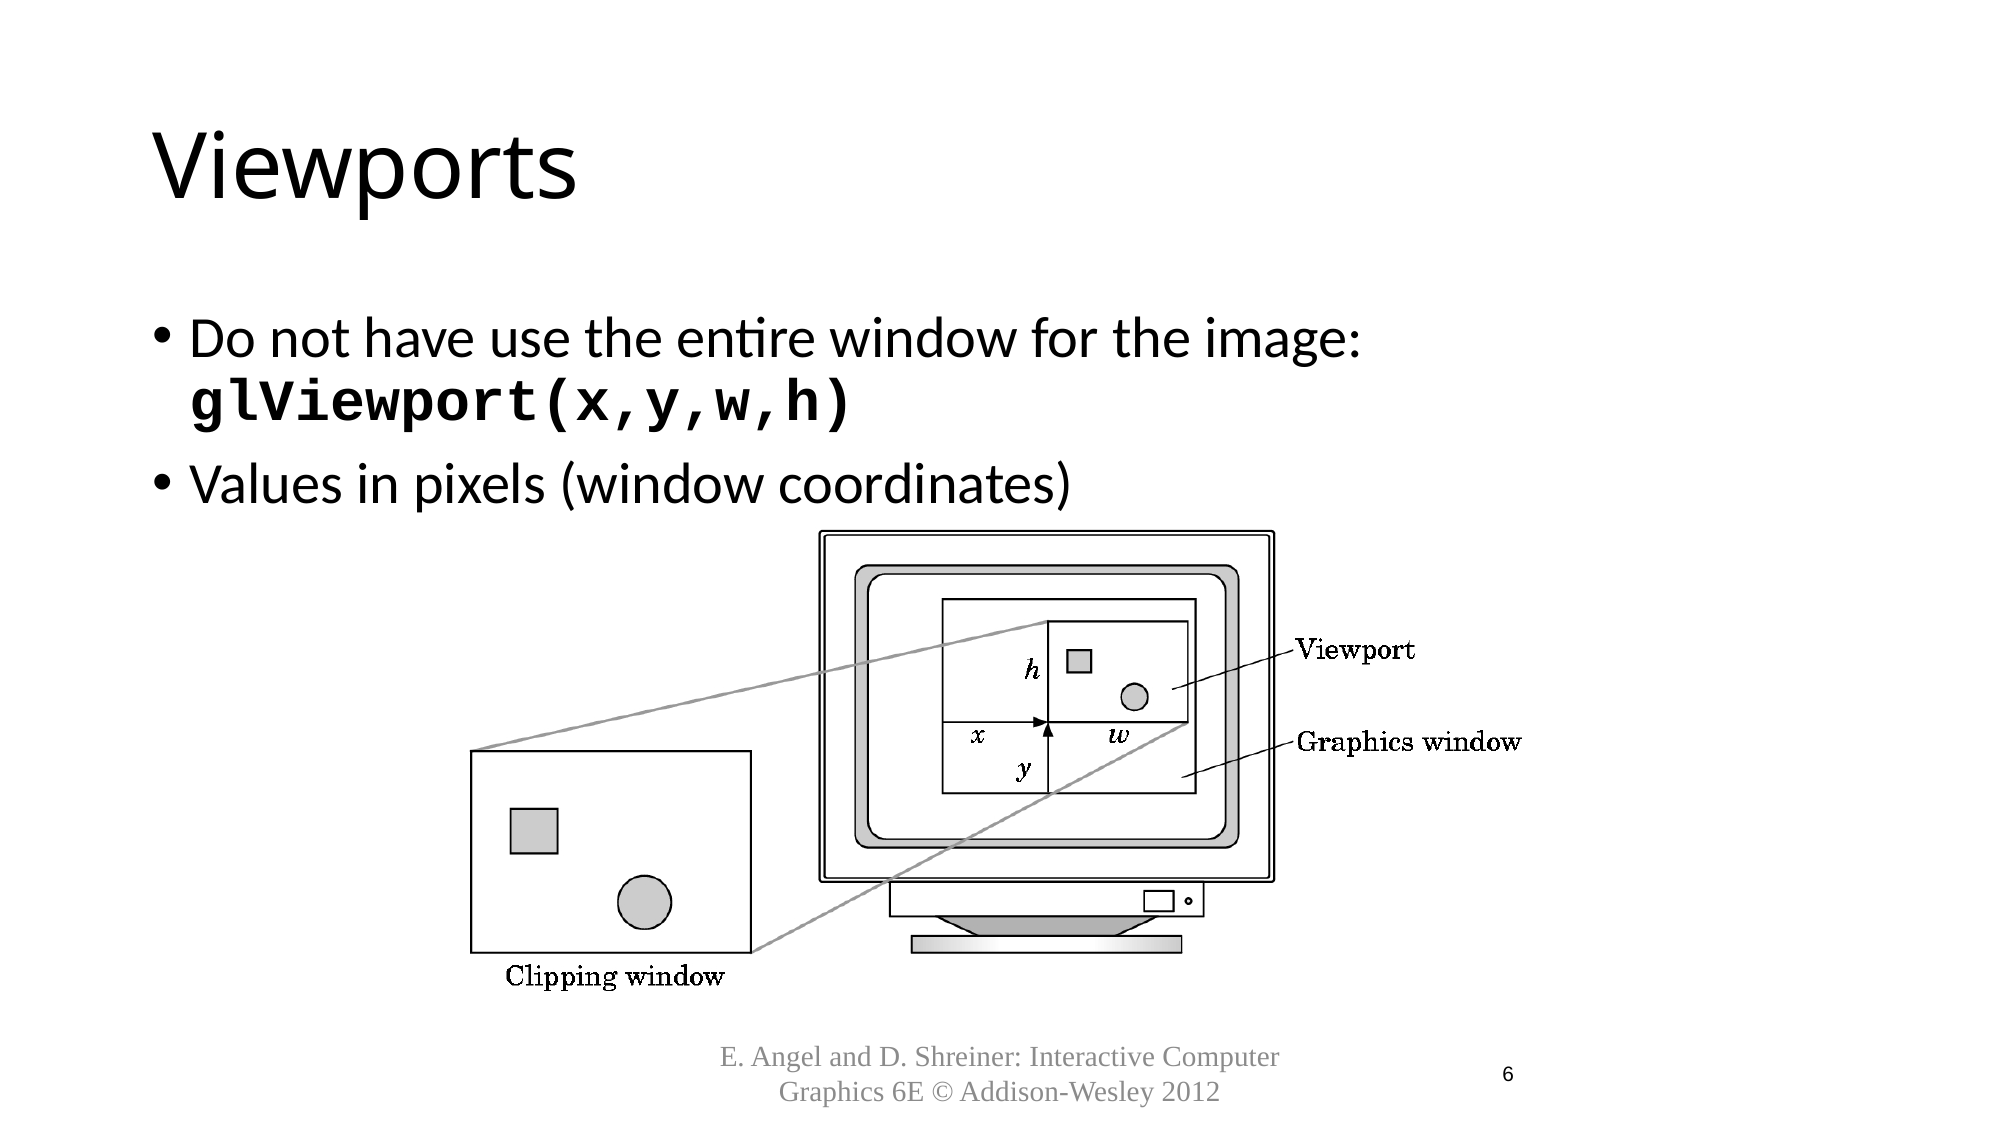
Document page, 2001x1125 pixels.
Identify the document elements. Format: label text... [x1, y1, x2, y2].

footer E. Angel and D. Shreiner: Interactive Computer Graphics 6E © Addison-Wesley 2012 [662, 1042, 1338, 1103]
slide_number 6 [1412, 1042, 1863, 1103]
title Viewports [137, 59, 1863, 278]
list Do not have use the entire window for the image: glViewport(x,y,w,h) Values in pixels (window coordinates) [137, 299, 1863, 1014]
picture [462, 524, 1553, 991]
